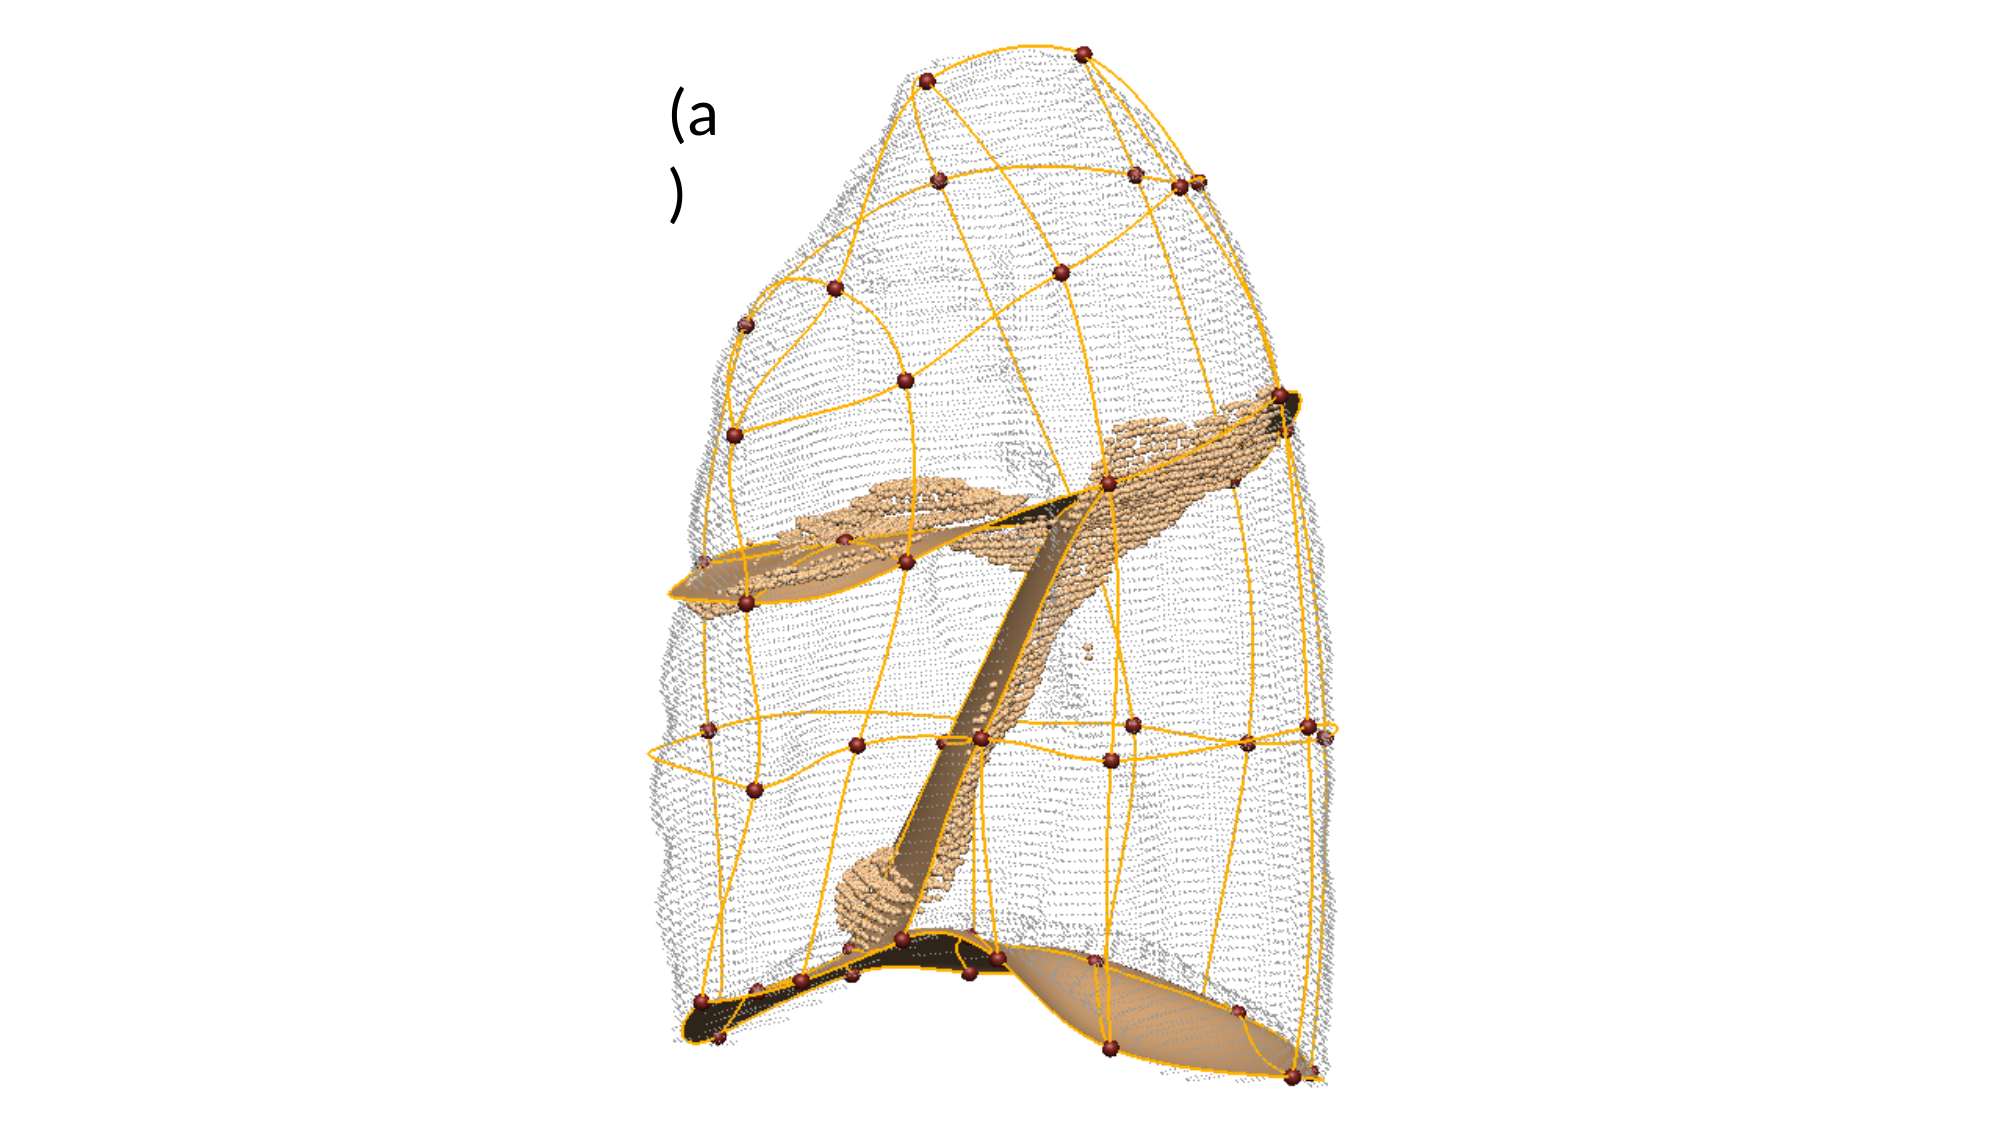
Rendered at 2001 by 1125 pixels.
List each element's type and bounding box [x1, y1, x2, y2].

picture [614, 19, 1386, 1106]
